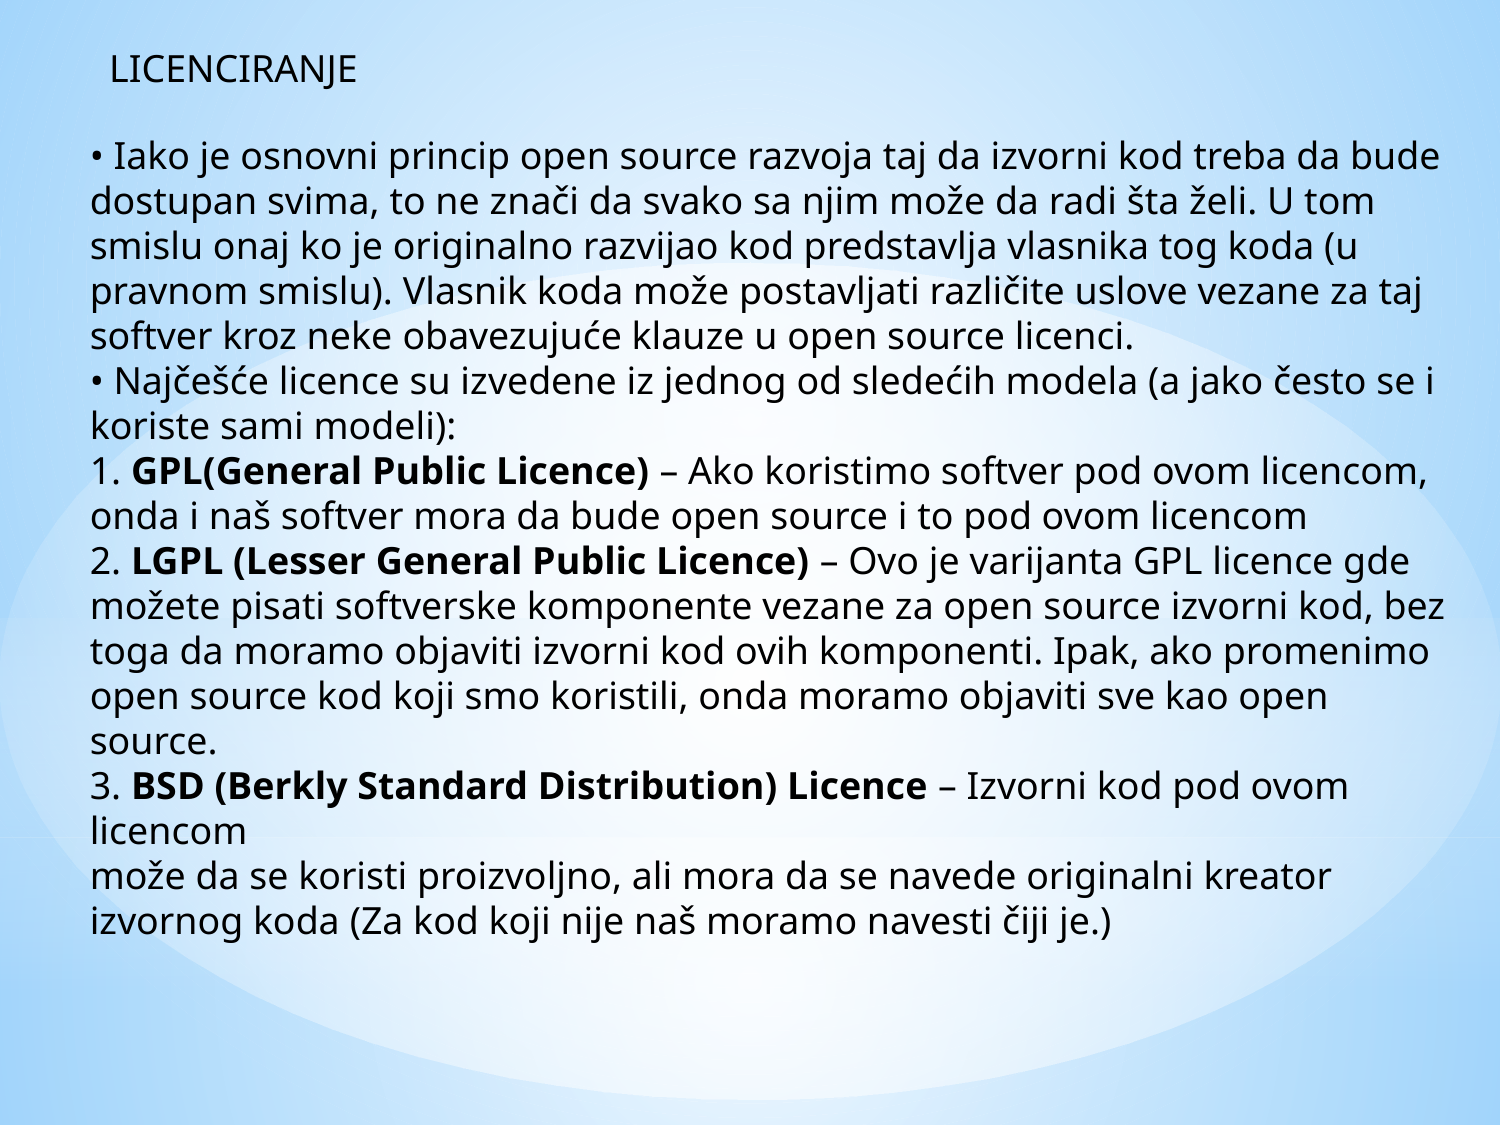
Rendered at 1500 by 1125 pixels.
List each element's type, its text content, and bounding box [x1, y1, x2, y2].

text_box LICENCIRANJE [94, 37, 373, 98]
text_box • Iako je osnovni princip open source razvoja taj da izvorni kod treba da bude dostupan svima, to ne znači da svako sa njim može da radi šta želi. U tom smislu onaj ko je originalno razvijao kod predstavlja vlasnika tog koda (u pravnom smislu). Vlasnik koda može postavljati različite uslove vezane za taj softver kroz neke obavezujuće klauze u open source licenci. • Najčešće licence su izvedene iz jednog od sledećih modela (a jako često se i koriste sami modeli): 1. GPL(General Public Licence) – Ako koristimo softver pod ovom licencom, onda i naš softver mora da bude open source i to pod ovom licencom 2. LGPL (Lesser General Public Licence) – Ovo je varijanta GPL licence gde možete pisati softverske komponente vezane za open source izvorni kod, bez toga da moramo objaviti izvorni kod ovih komponenti. Ipak, ako promenimo open source kod koji smo koristili, onda moramo objaviti sve kao open source. 3. BSD (Berkly Standard Distribution) Licence – Izvorni kod pod ovom licencom može da se koristi proizvoljno, ali mora da se navede originalni kreator izvornog koda (Za kod koji nije naš moramo navesti čiji je.) [75, 124, 1463, 950]
